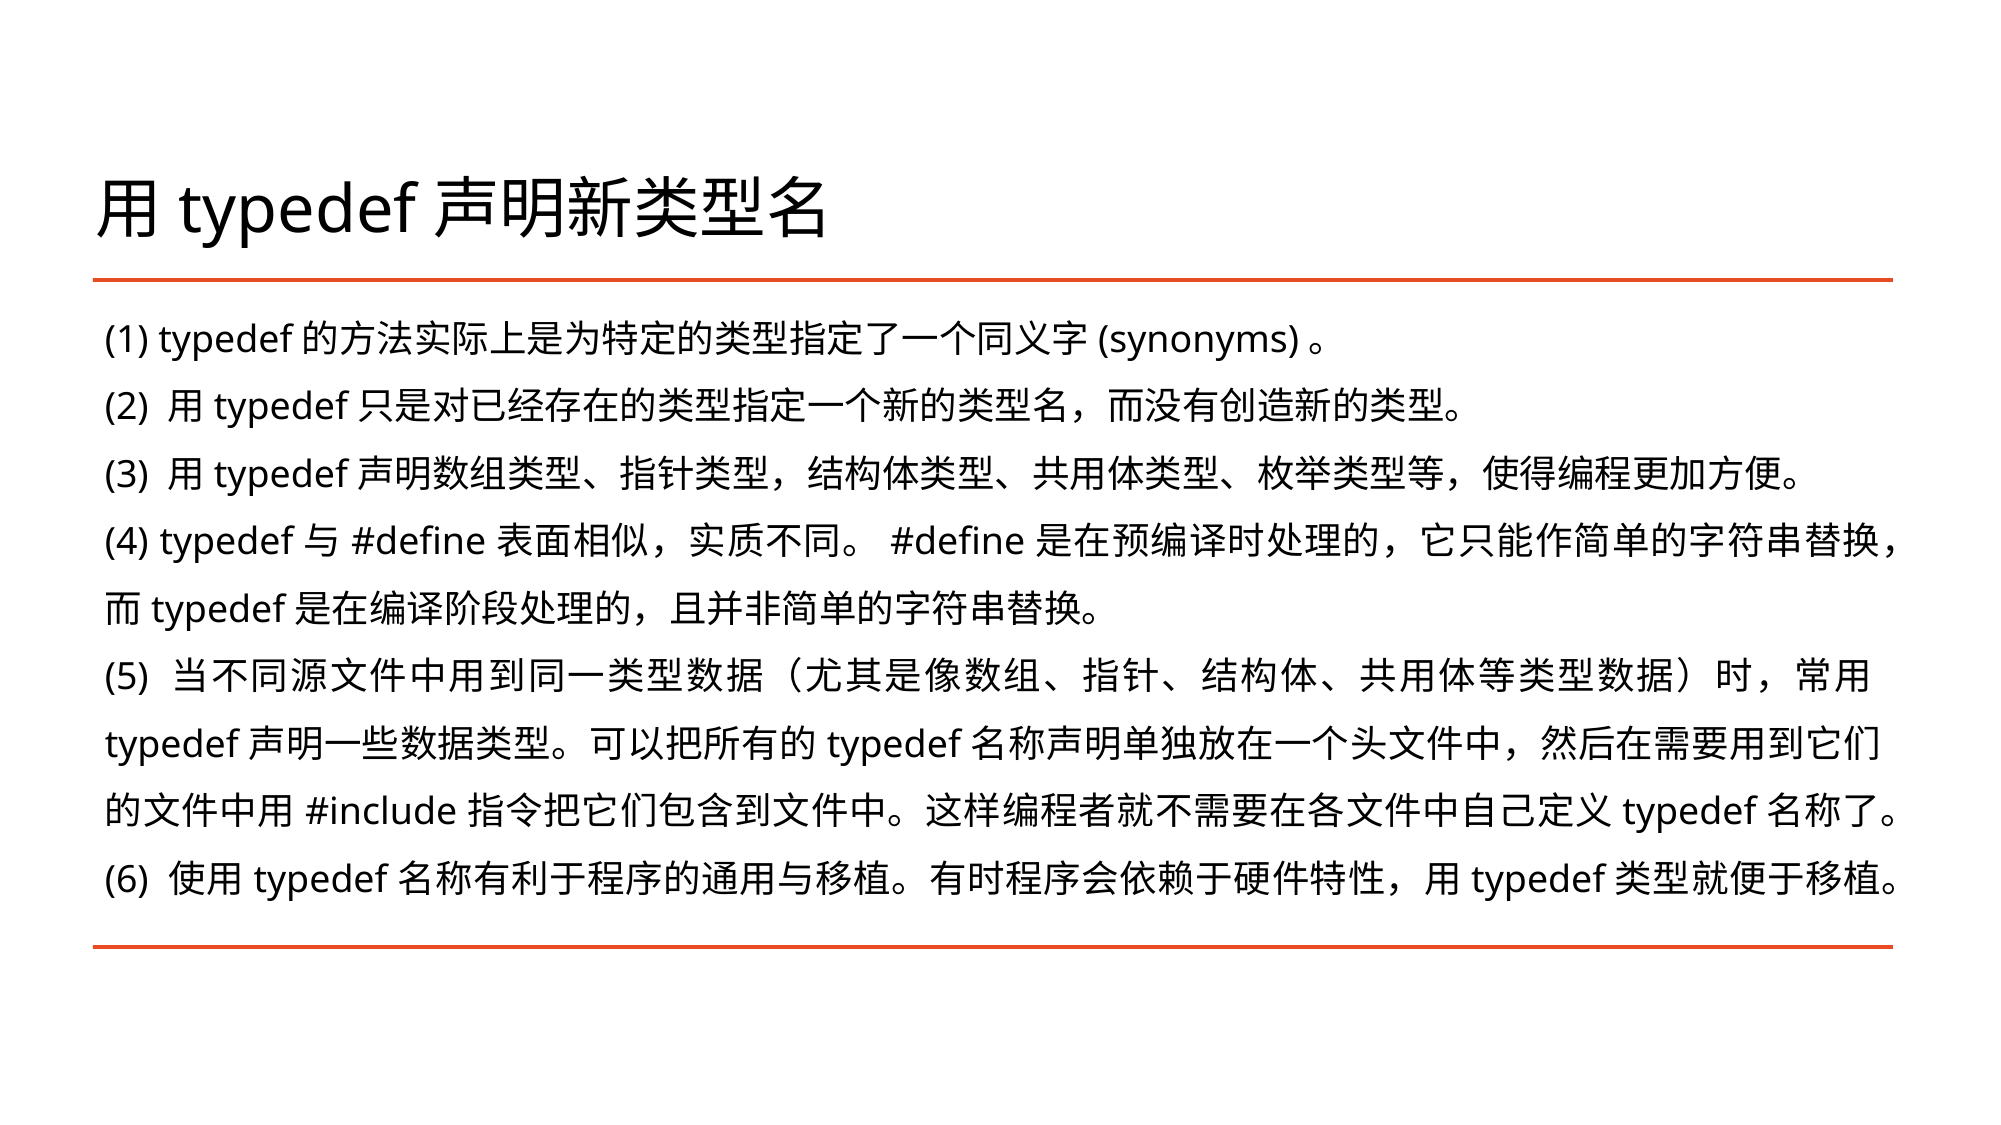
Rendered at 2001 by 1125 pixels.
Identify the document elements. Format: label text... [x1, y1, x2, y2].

title 用typedef声明新类型名 [80, 102, 1806, 321]
